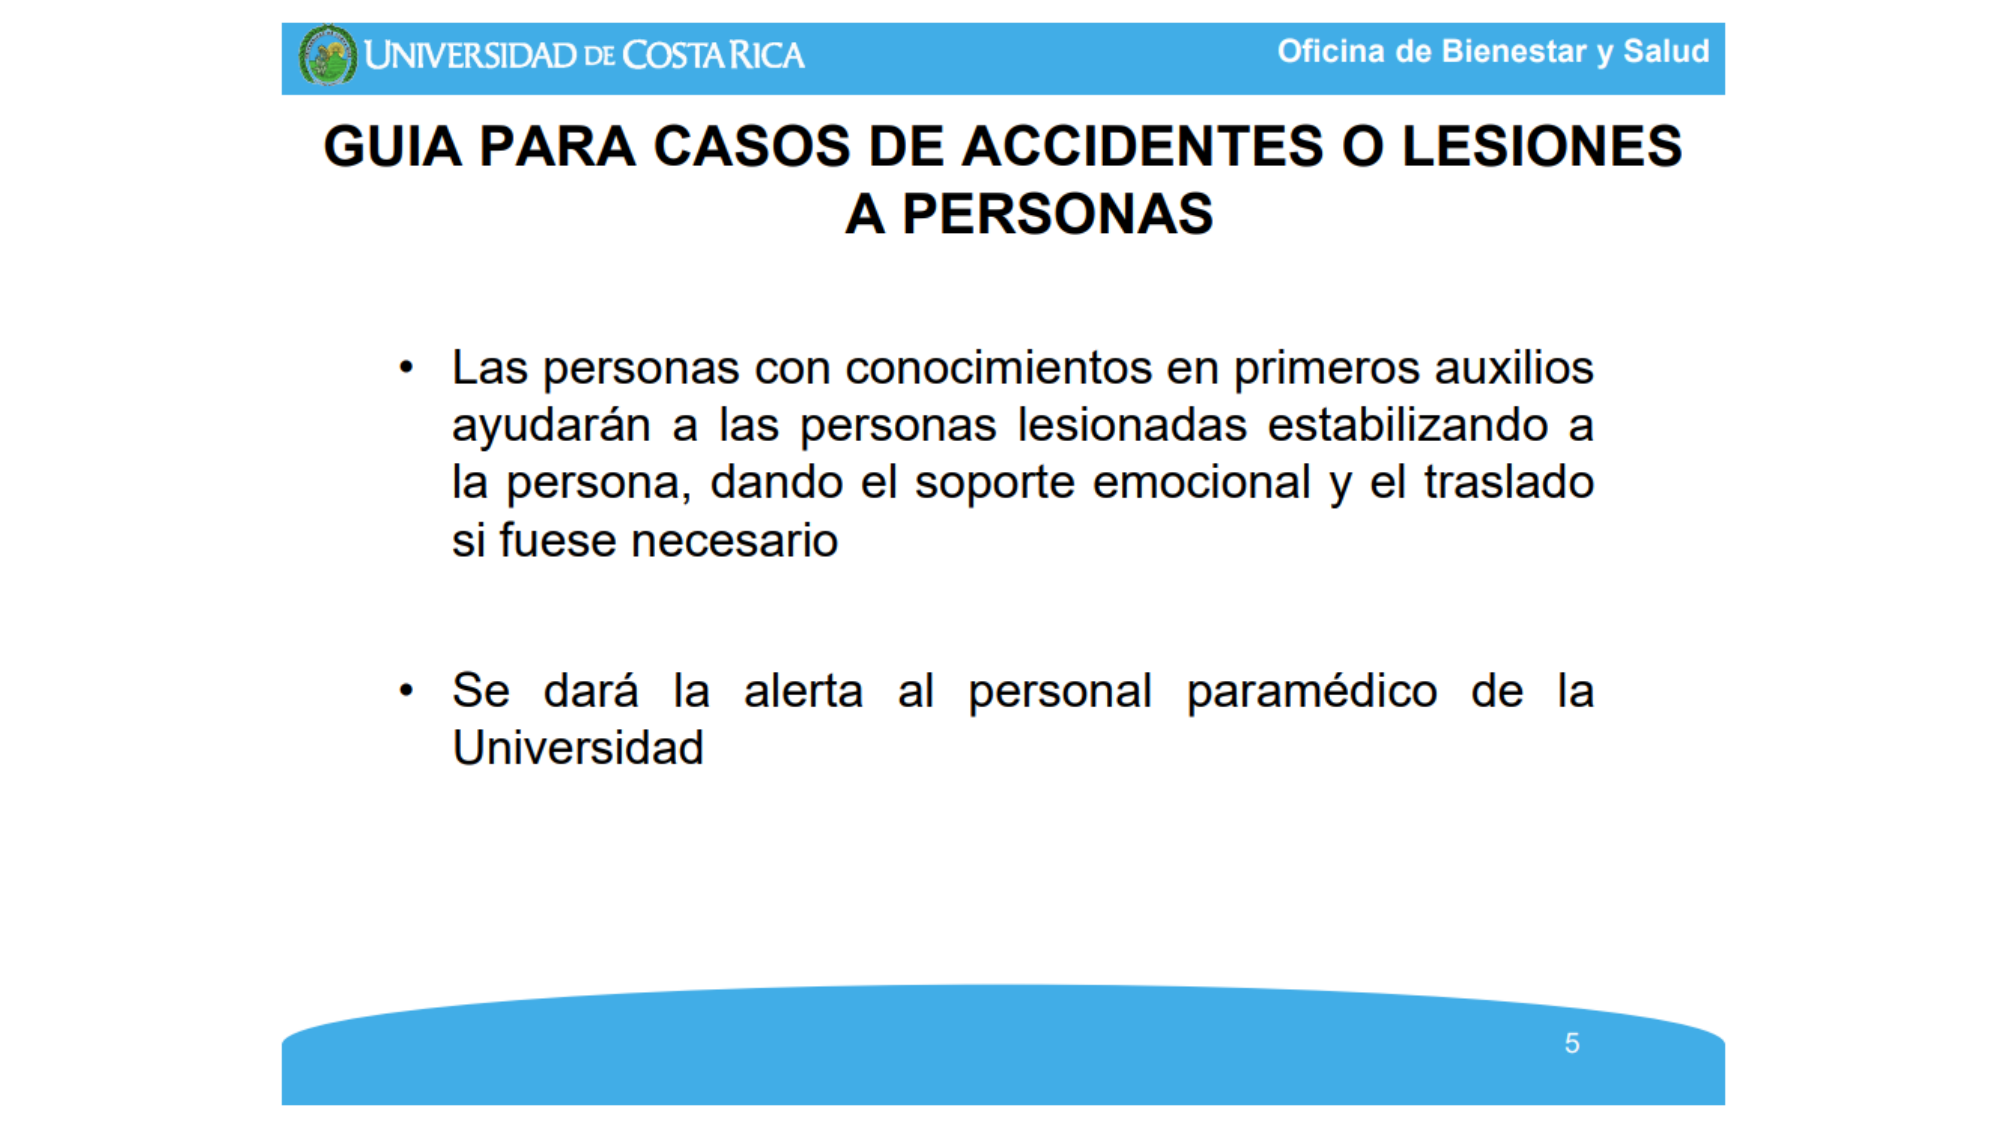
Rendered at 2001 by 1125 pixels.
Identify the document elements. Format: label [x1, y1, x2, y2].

picture [237, 0, 1763, 1125]
